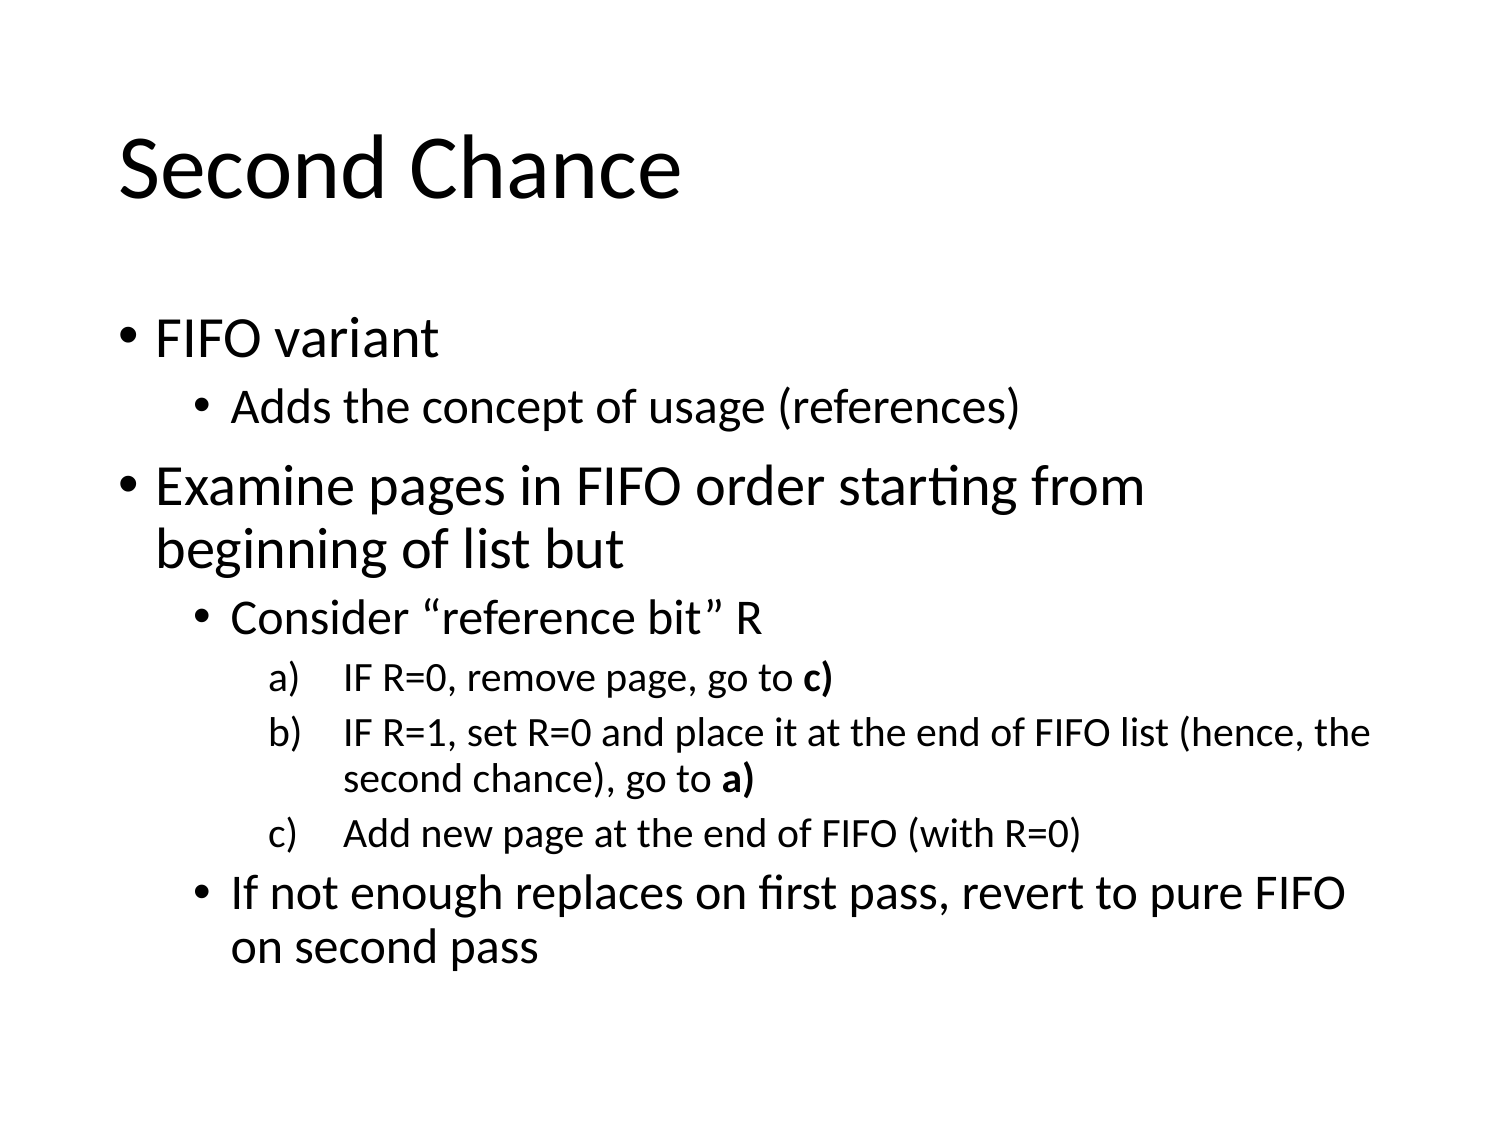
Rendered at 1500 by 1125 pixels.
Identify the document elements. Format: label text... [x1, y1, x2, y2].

title Second Chance [103, 59, 1397, 278]
list FIFO variant Adds the concept of usage (references) Examine pages in FIFO order starting from beginning of list but Consider “reference bit” R IF R=0, remove page, go to c) IF R=1, set R=0 and place it at the end of FIFO list (hence, the second chance), go to a) Add new page at the end of FIFO (with R=0) If not enough replaces on first pass, revert to pure FIFO on second pass [103, 299, 1397, 1014]
